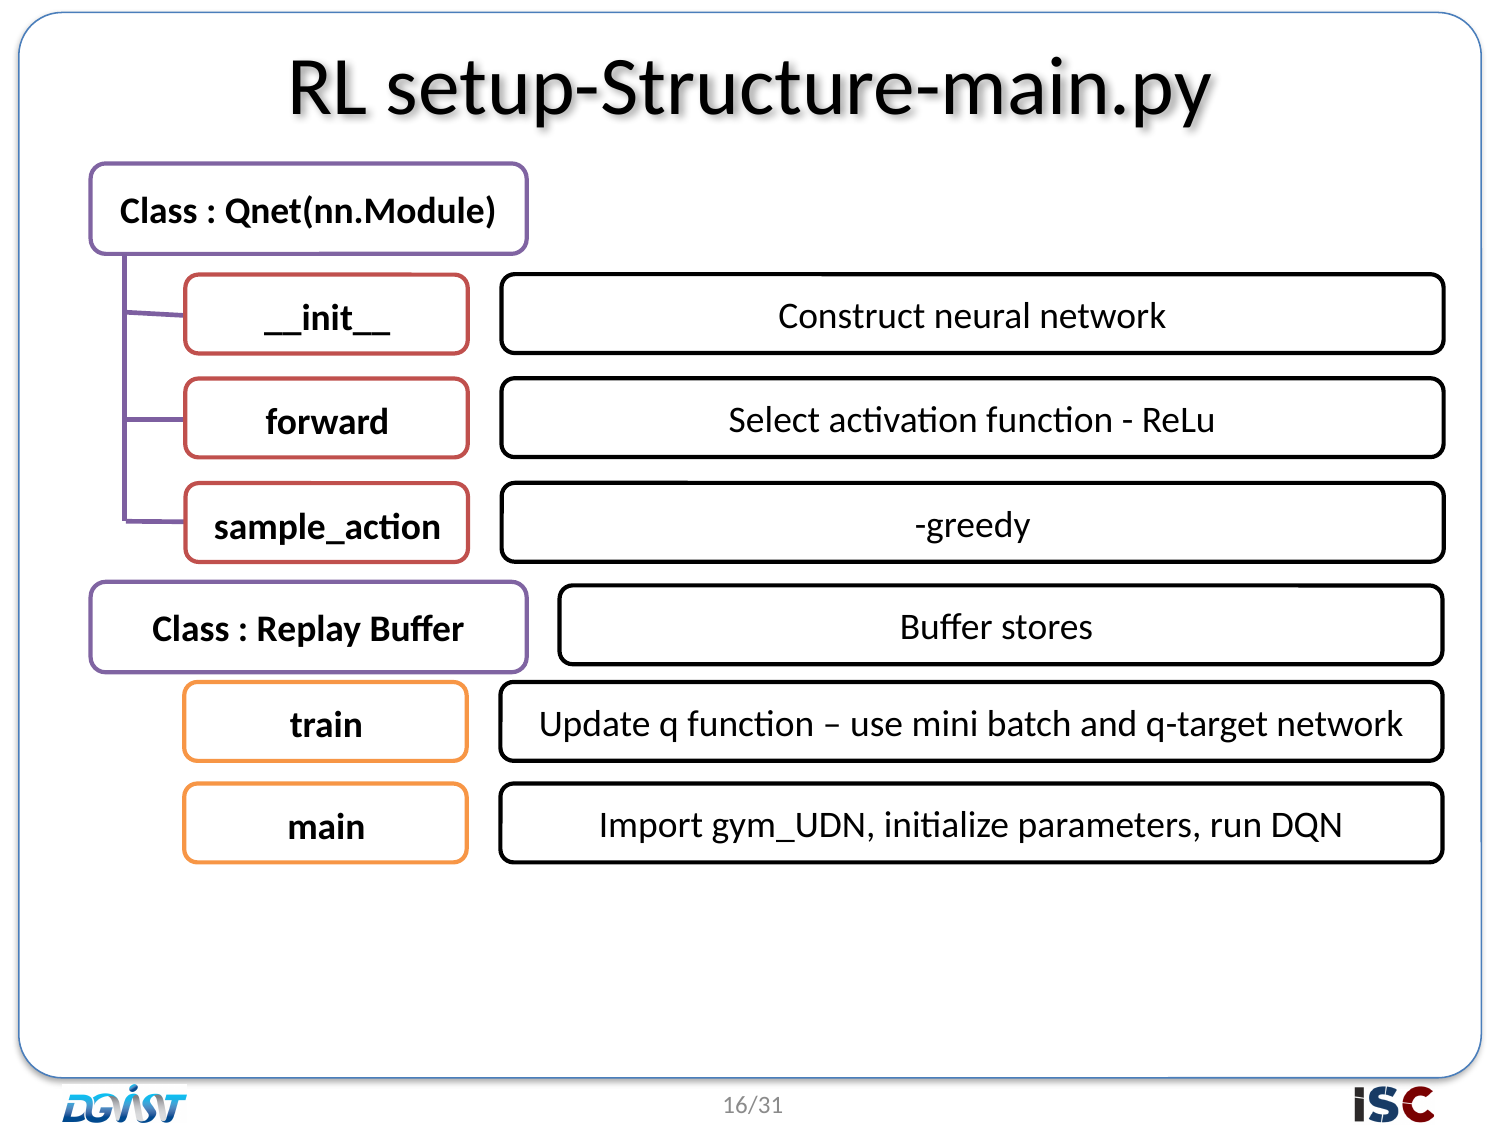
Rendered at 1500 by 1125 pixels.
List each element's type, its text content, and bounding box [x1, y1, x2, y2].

text_box [183, 376, 470, 460]
text_box Update q function – use mini batch and q-target network [498, 679, 1445, 763]
text_box __init__ [187, 293, 468, 346]
text_box Import gym_UDN, initialize parameters, run DQN [498, 781, 1445, 865]
text_box forward [187, 389, 468, 450]
text_box RL setup-Structure-main.py [19, 0, 1481, 162]
text_box [182, 681, 469, 763]
text_box [183, 293, 470, 356]
text_box sample_action [187, 494, 468, 554]
picture [1353, 1085, 1435, 1125]
text_box [183, 480, 471, 565]
text_box main [186, 794, 467, 855]
text_box [182, 781, 469, 865]
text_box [90, 163, 527, 285]
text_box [90, 581, 527, 673]
picture [62, 1084, 187, 1123]
text_box Construct neural network [499, 272, 1446, 356]
text_box train [186, 693, 467, 753]
text_box Select activation function - ReLu [499, 376, 1446, 460]
